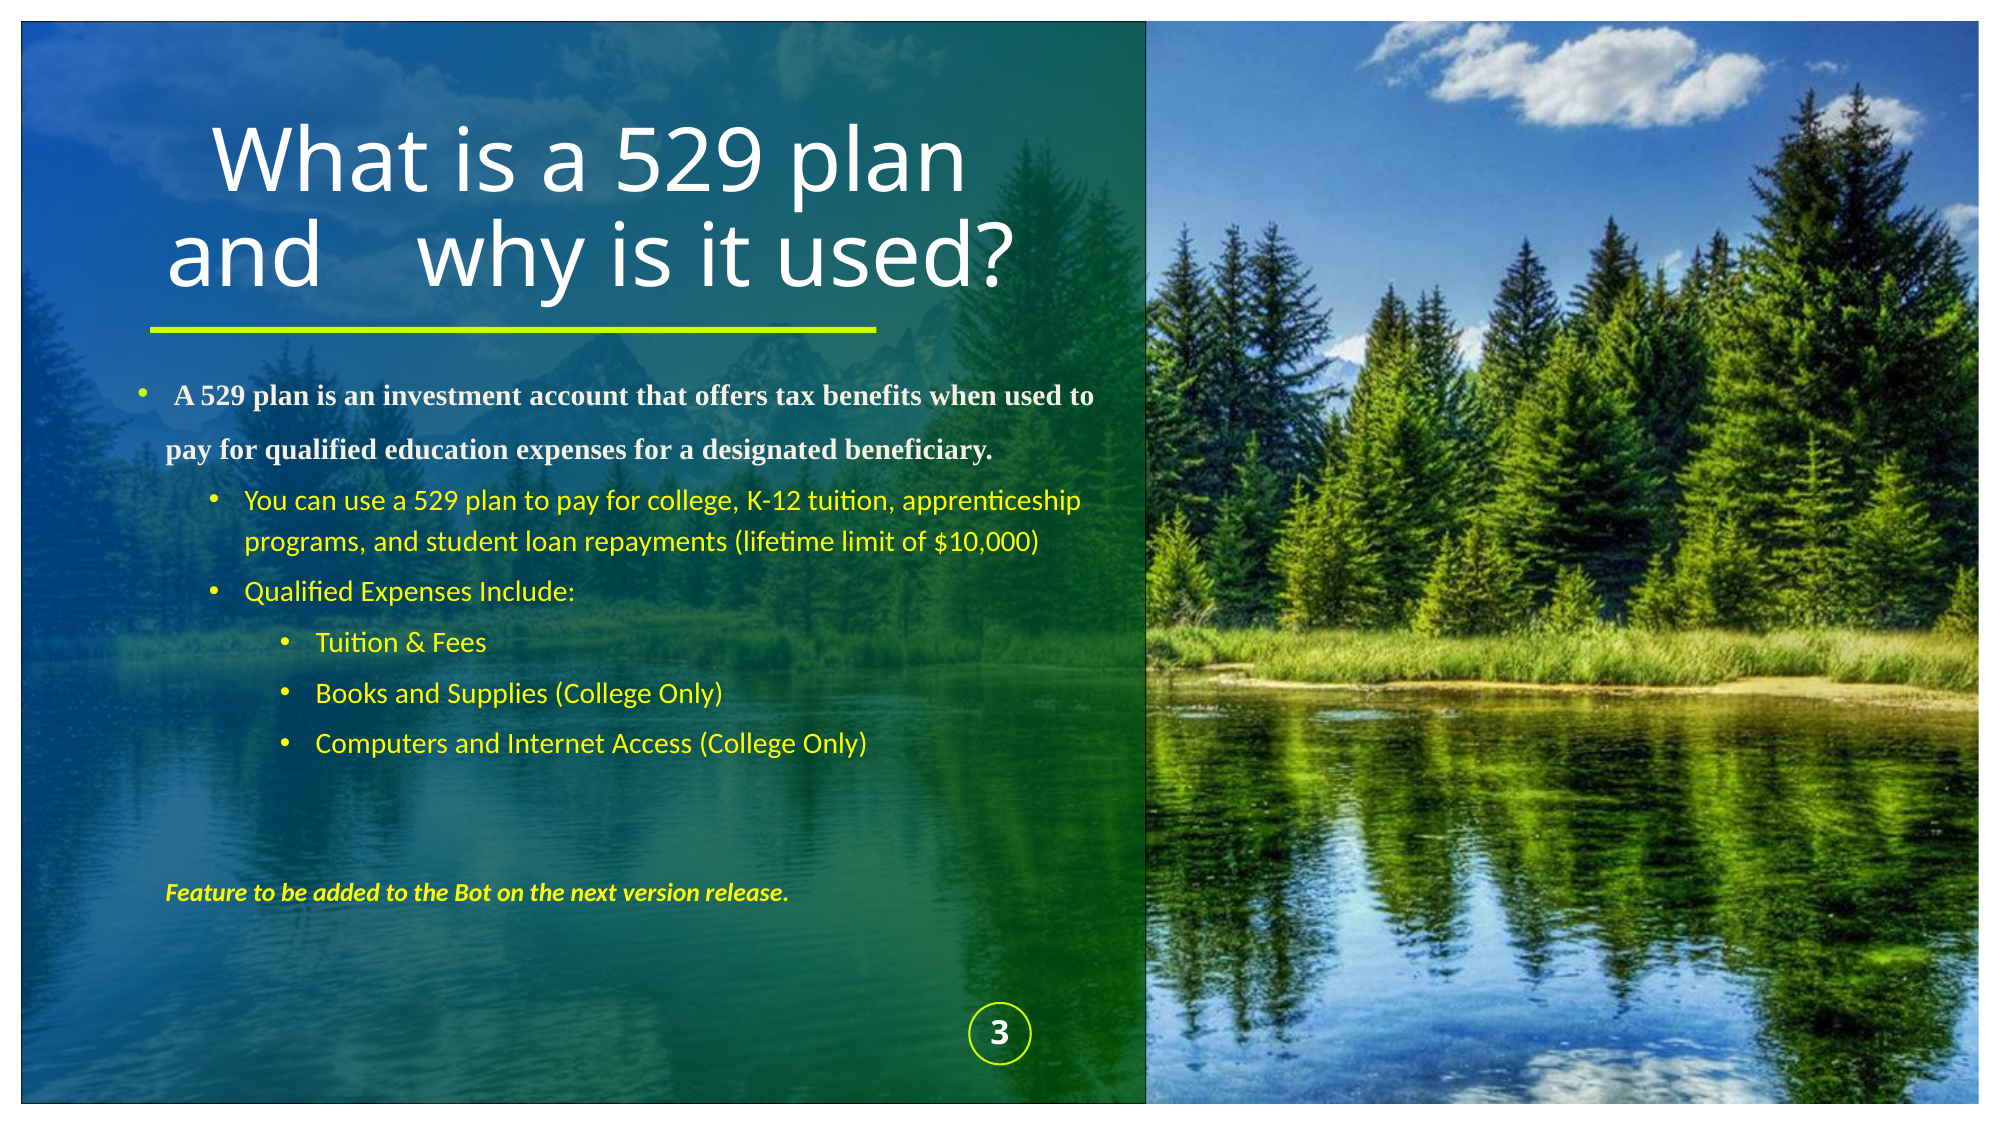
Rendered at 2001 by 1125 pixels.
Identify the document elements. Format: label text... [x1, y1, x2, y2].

list A 529 plan is an investment account that offers tax benefits when used to pay for qualified education expenses for a designated beneficiary. You can use a 529 plan to pay for college, K-12 tuition, apprenticeship programs, and student loan repayments (lifetime limit of $10,000) Qualified Expenses Include: Tuition & Fees Books and Supplies (College Only) Computers and Internet Access (College Only) Feature to be added to the Bot on the next version release. [137, 347, 1127, 924]
title What is a 529 plan and why is it used? [137, 105, 1045, 315]
slide_number ‹#› [954, 1003, 1045, 1064]
picture [21, 21, 1979, 1104]
